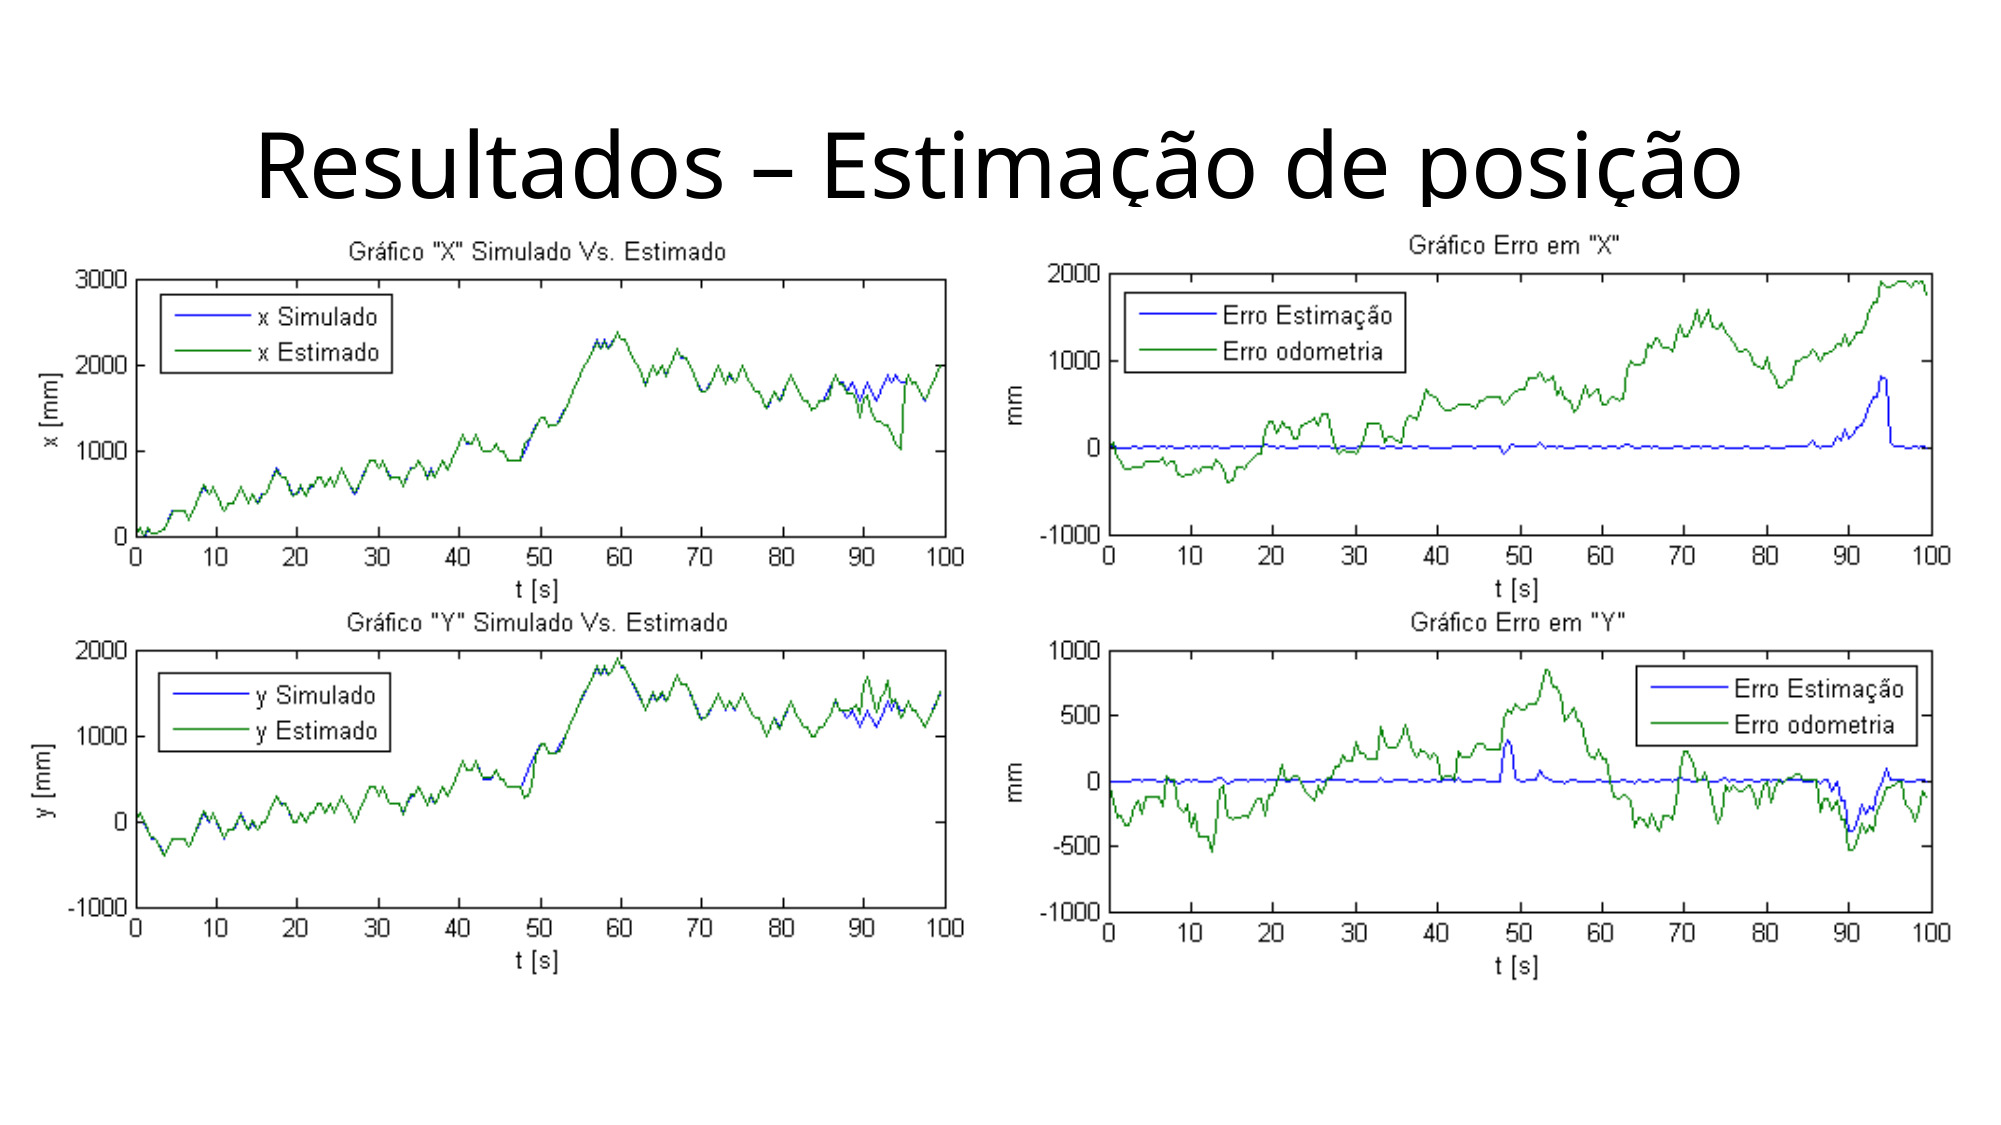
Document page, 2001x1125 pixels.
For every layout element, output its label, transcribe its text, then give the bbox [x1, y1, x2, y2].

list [0, 214, 971, 997]
picture [971, 207, 2000, 1003]
title Resultados – Estimação de posição [137, 59, 1863, 214]
